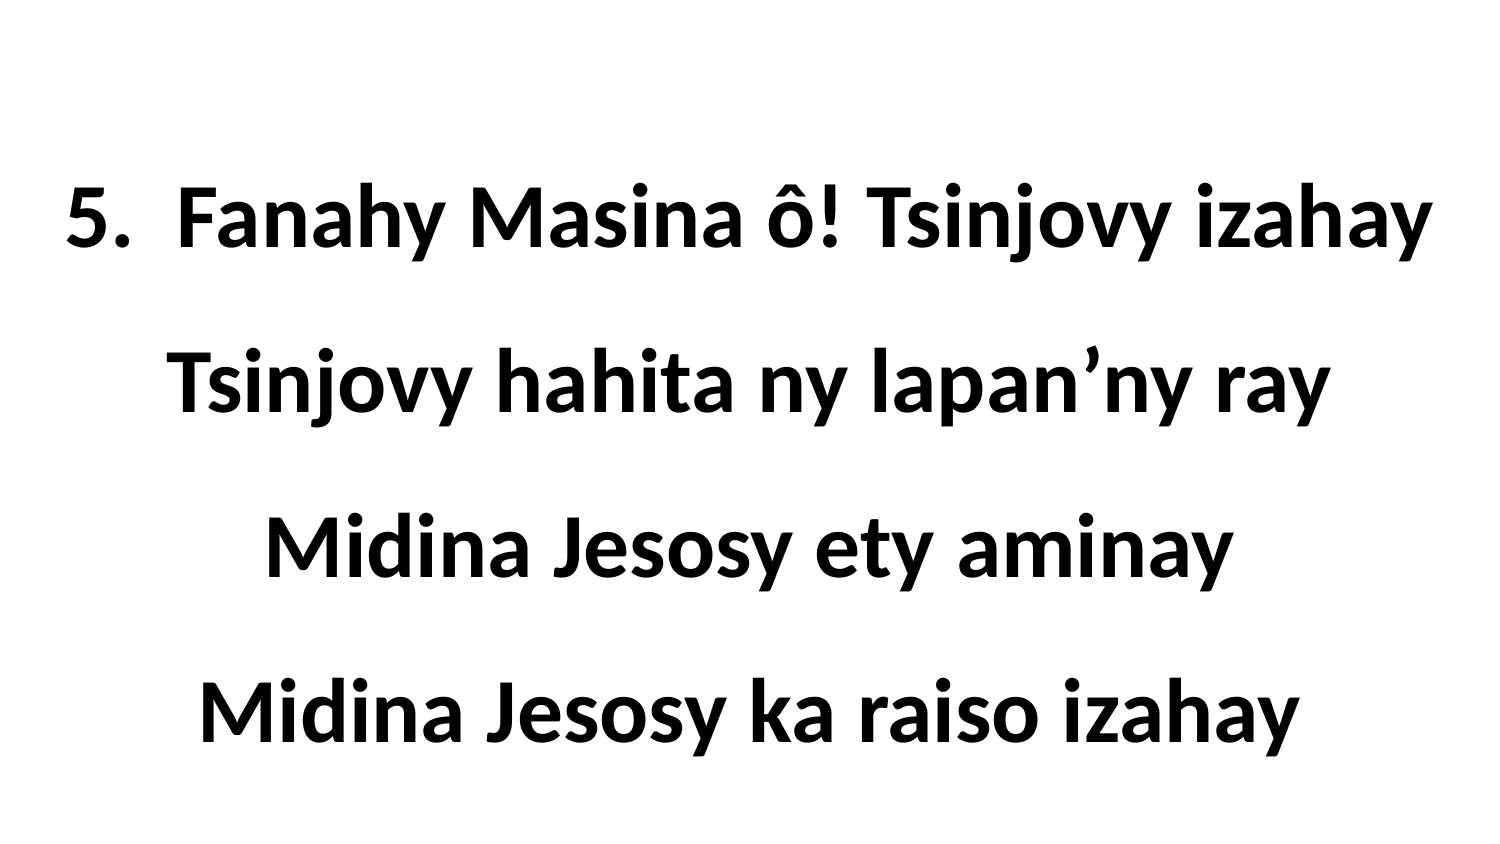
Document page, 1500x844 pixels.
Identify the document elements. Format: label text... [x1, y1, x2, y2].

text_box 5. Fanahy Masina ô! Tsinjovy izahay Tsinjovy hahita ny lapan’ny ray Midina Jesosy ety aminay Midina Jesosy ka raiso izahay [0, 93, 1500, 769]
